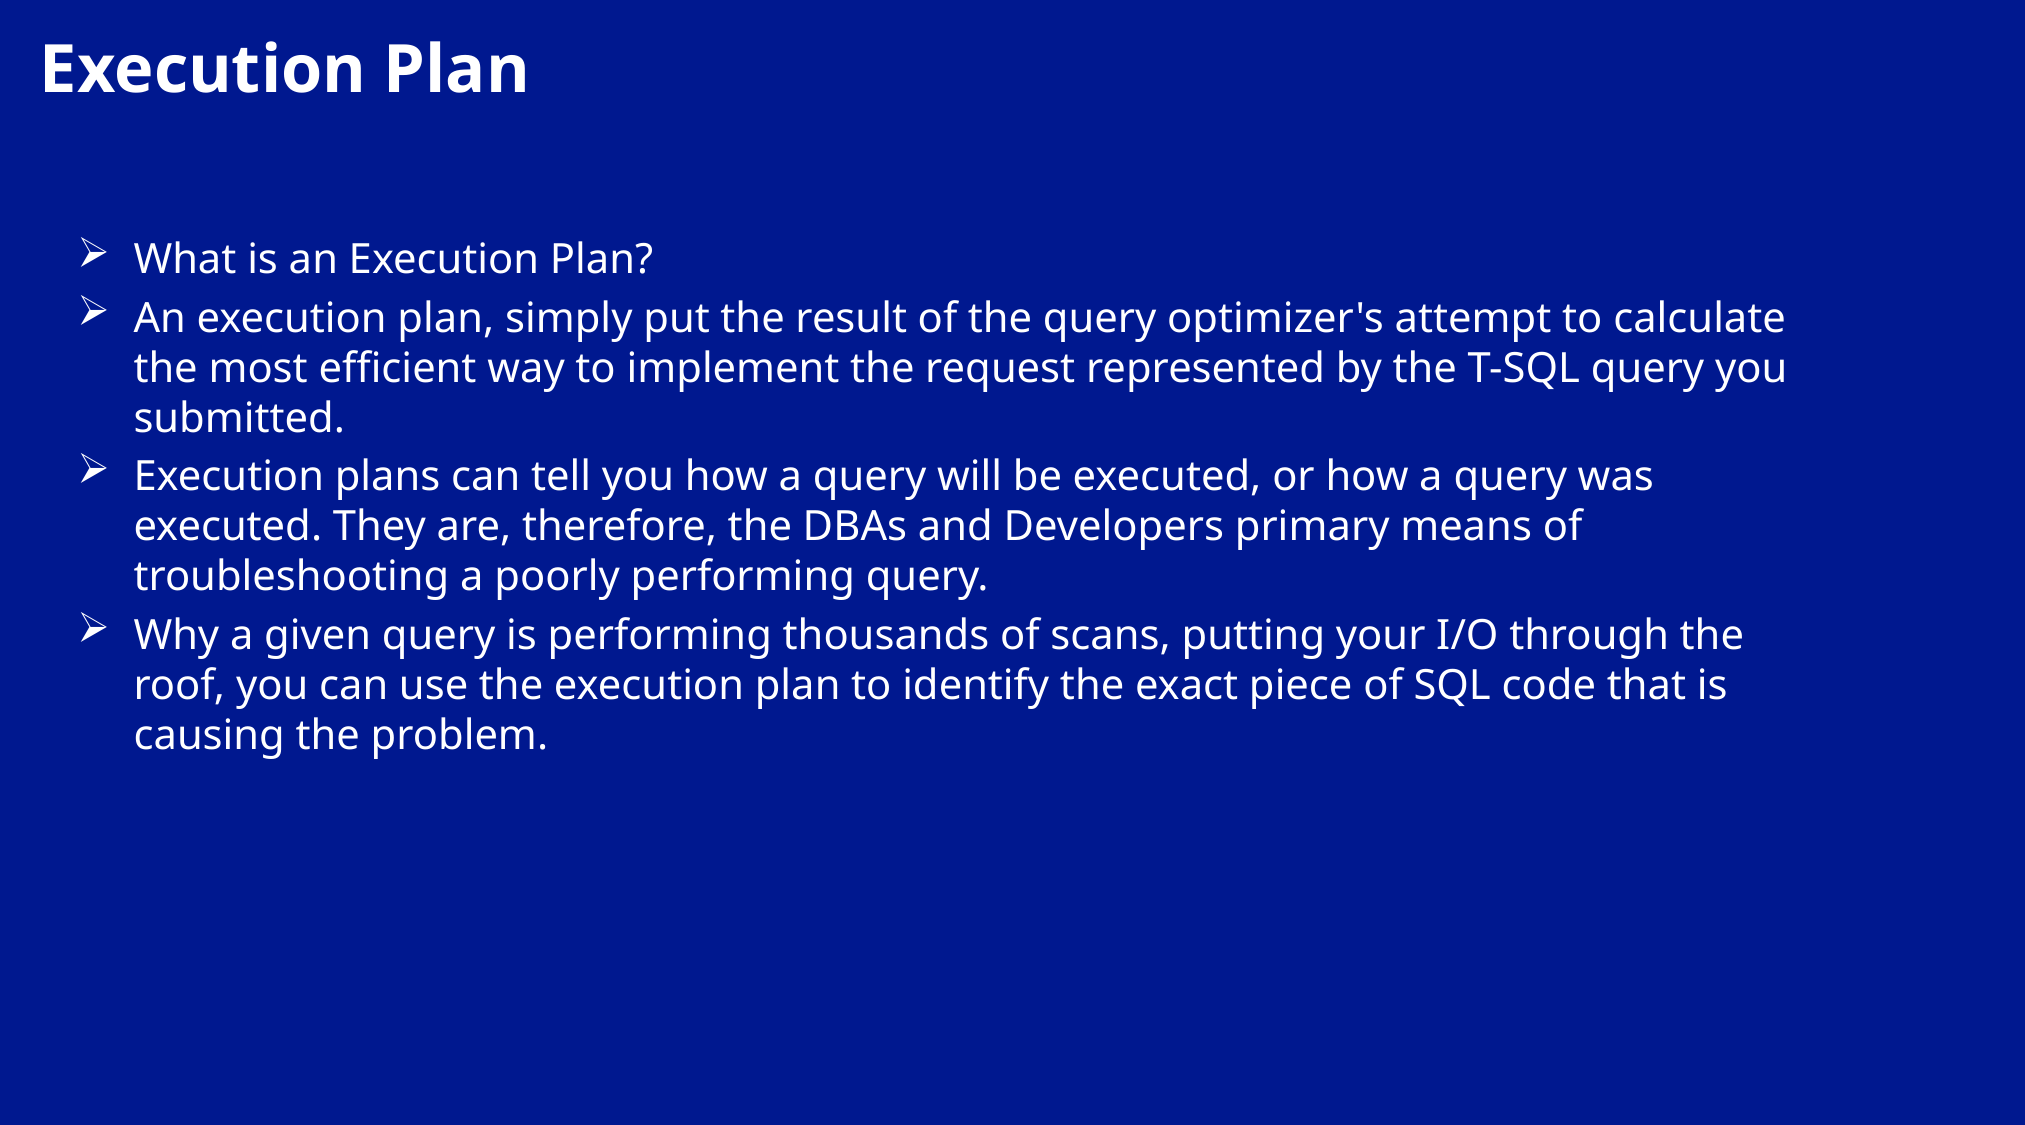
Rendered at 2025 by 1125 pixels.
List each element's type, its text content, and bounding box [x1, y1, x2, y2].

text_box What is an Execution Plan? An execution plan, simply put the result of the query optimizer's attempt to calculate the most efficient way to implement the request represented by the T-SQL query you submitted. Execution plans can tell you how a query will be executed, or how a query was executed. They are, therefore, the DBAs and Developers primary means of troubleshooting a poorly performing query. Why a given query is performing thousands of scans, putting your I/O through the roof, you can use the execution plan to identify the exact piece of SQL code that is causing the problem. [62, 224, 1813, 975]
text_box Execution Plan [25, 18, 1151, 114]
